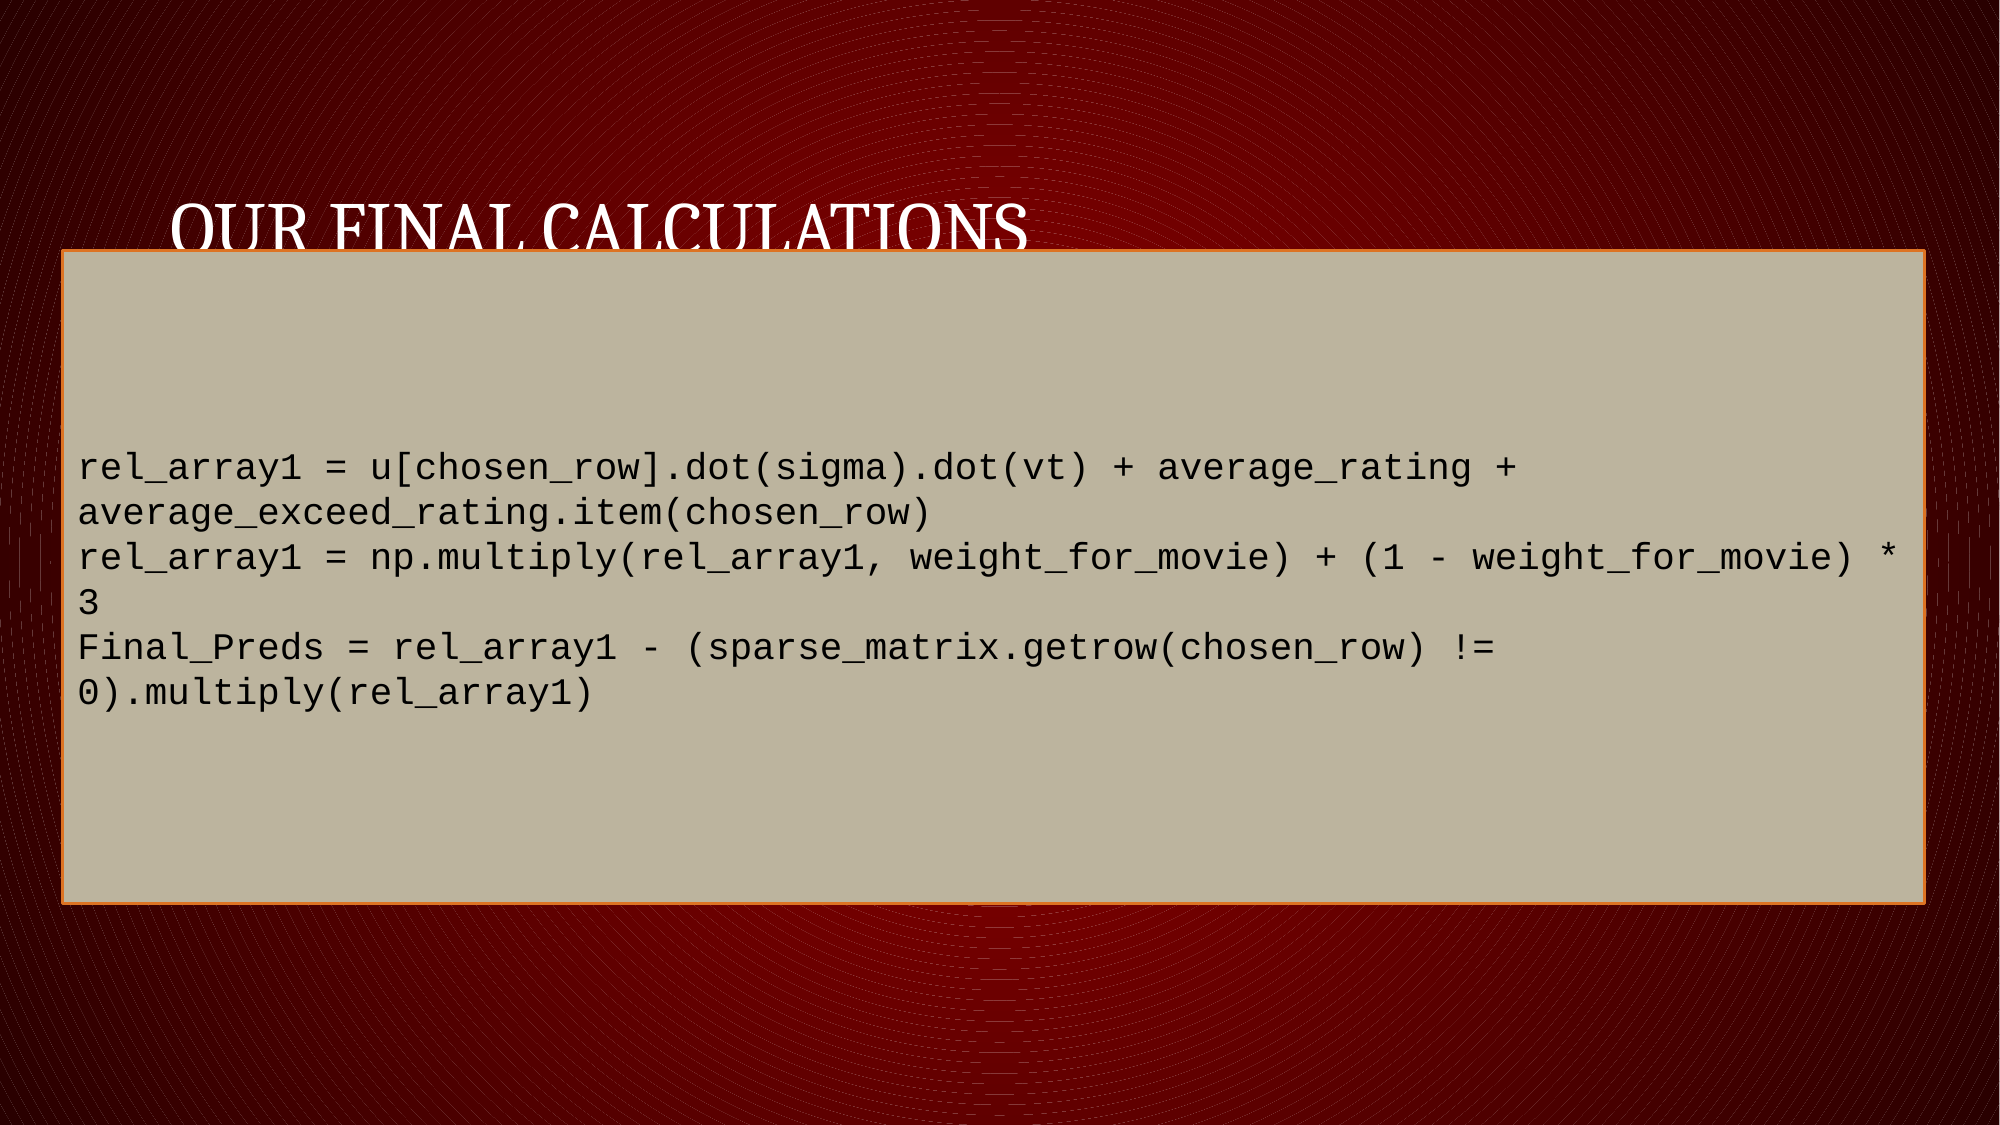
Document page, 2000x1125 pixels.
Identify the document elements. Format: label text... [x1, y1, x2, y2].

list rel_array1 = u[chosen_row].dot(sigma).dot(vt) + average_rating + average_exceed_rating.item(chosen_row) rel_array1 = np.multiply(rel_array1, weight_for_movie) + (1 - weight_for_movie) * 3 Final_Preds = rel_array1 - (sparse_matrix.getrow(chosen_row) != 0).multiply(rel_array1) [61, 249, 1926, 905]
title Our final Calculations [149, 79, 1850, 249]
